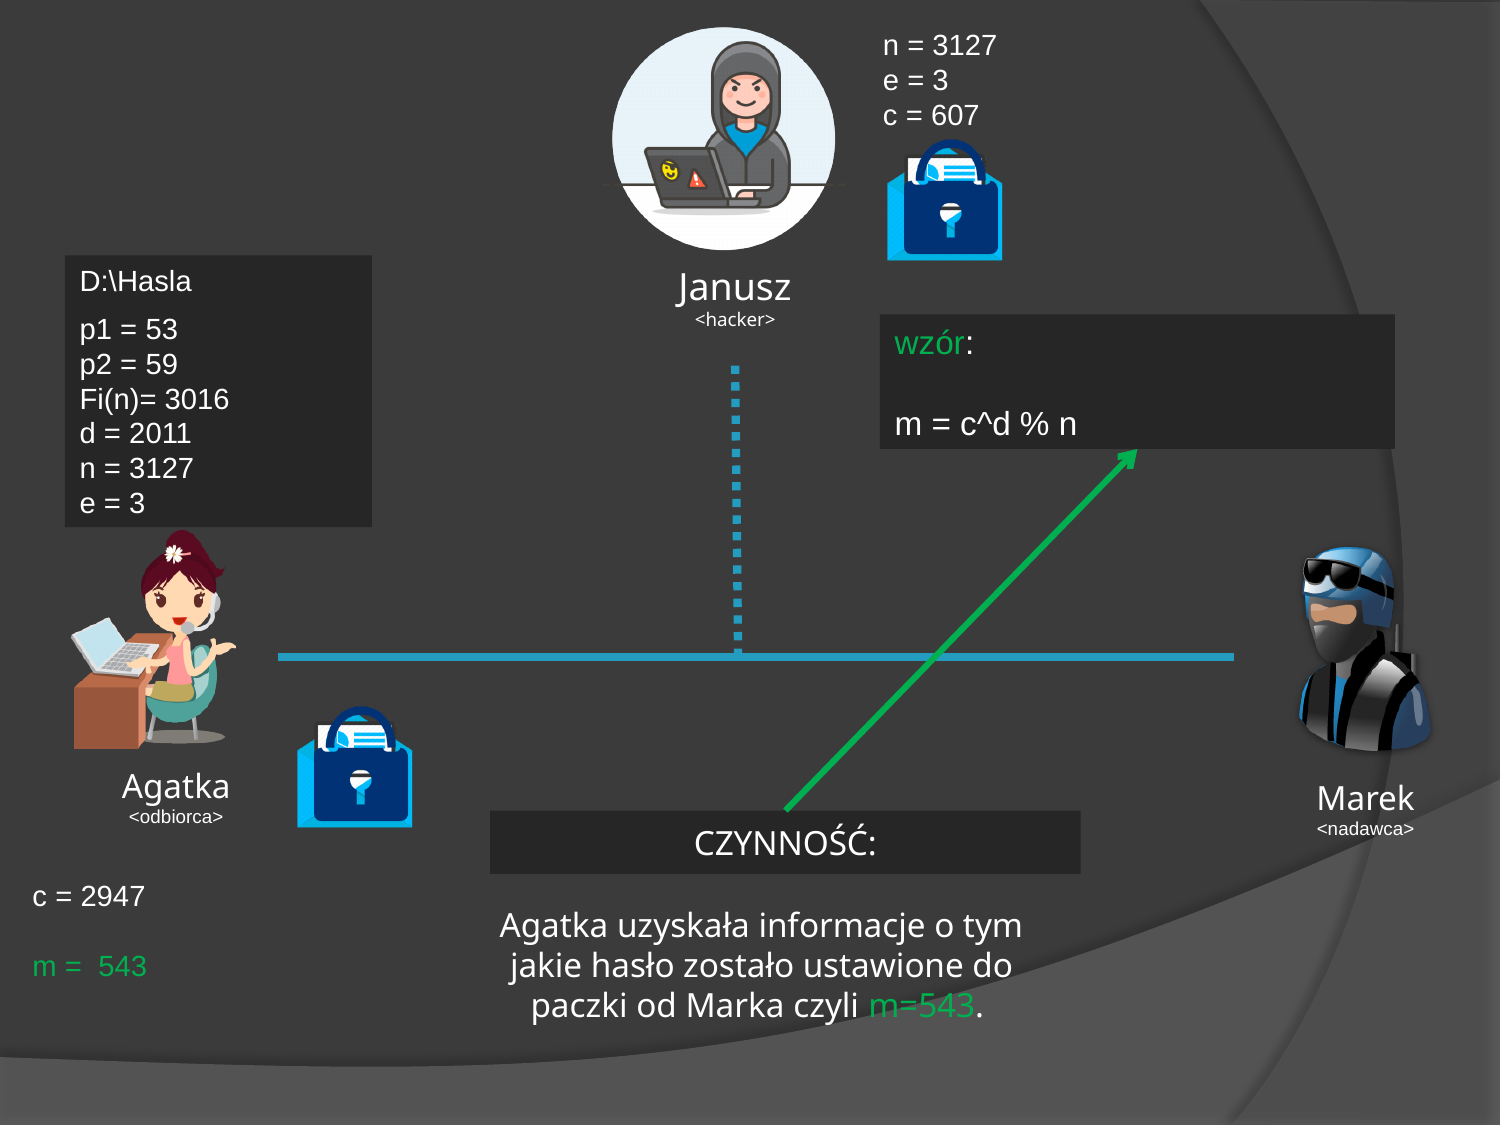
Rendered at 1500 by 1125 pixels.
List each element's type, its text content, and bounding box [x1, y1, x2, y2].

text_box p1 = 53 p2 = 59 Fi(n)= 3016 d = 2011 n = 3127 e = 3 [64, 305, 372, 528]
text_box Agatka uzyskała informacje o tym jakie hasło zostało ustawione do paczki od Marka czyli m=543. [466, 857, 1058, 1071]
text_box wzór: m = c^d % n [879, 314, 1395, 449]
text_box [40, 526, 266, 859]
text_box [879, 136, 1010, 268]
text_box CZYNNOŚĆ: [490, 810, 1081, 874]
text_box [584, 0, 863, 358]
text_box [288, 703, 420, 835]
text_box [734, 357, 739, 658]
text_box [785, 450, 1138, 811]
text_box c = 2947 m = 543 [17, 869, 455, 990]
text_box n = 3127 e = 3 c = 607 [872, 19, 1176, 139]
text_box RSA-MEME [870, 19, 1020, 139]
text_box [1245, 538, 1470, 870]
text_box D:\Hasla [64, 255, 372, 305]
